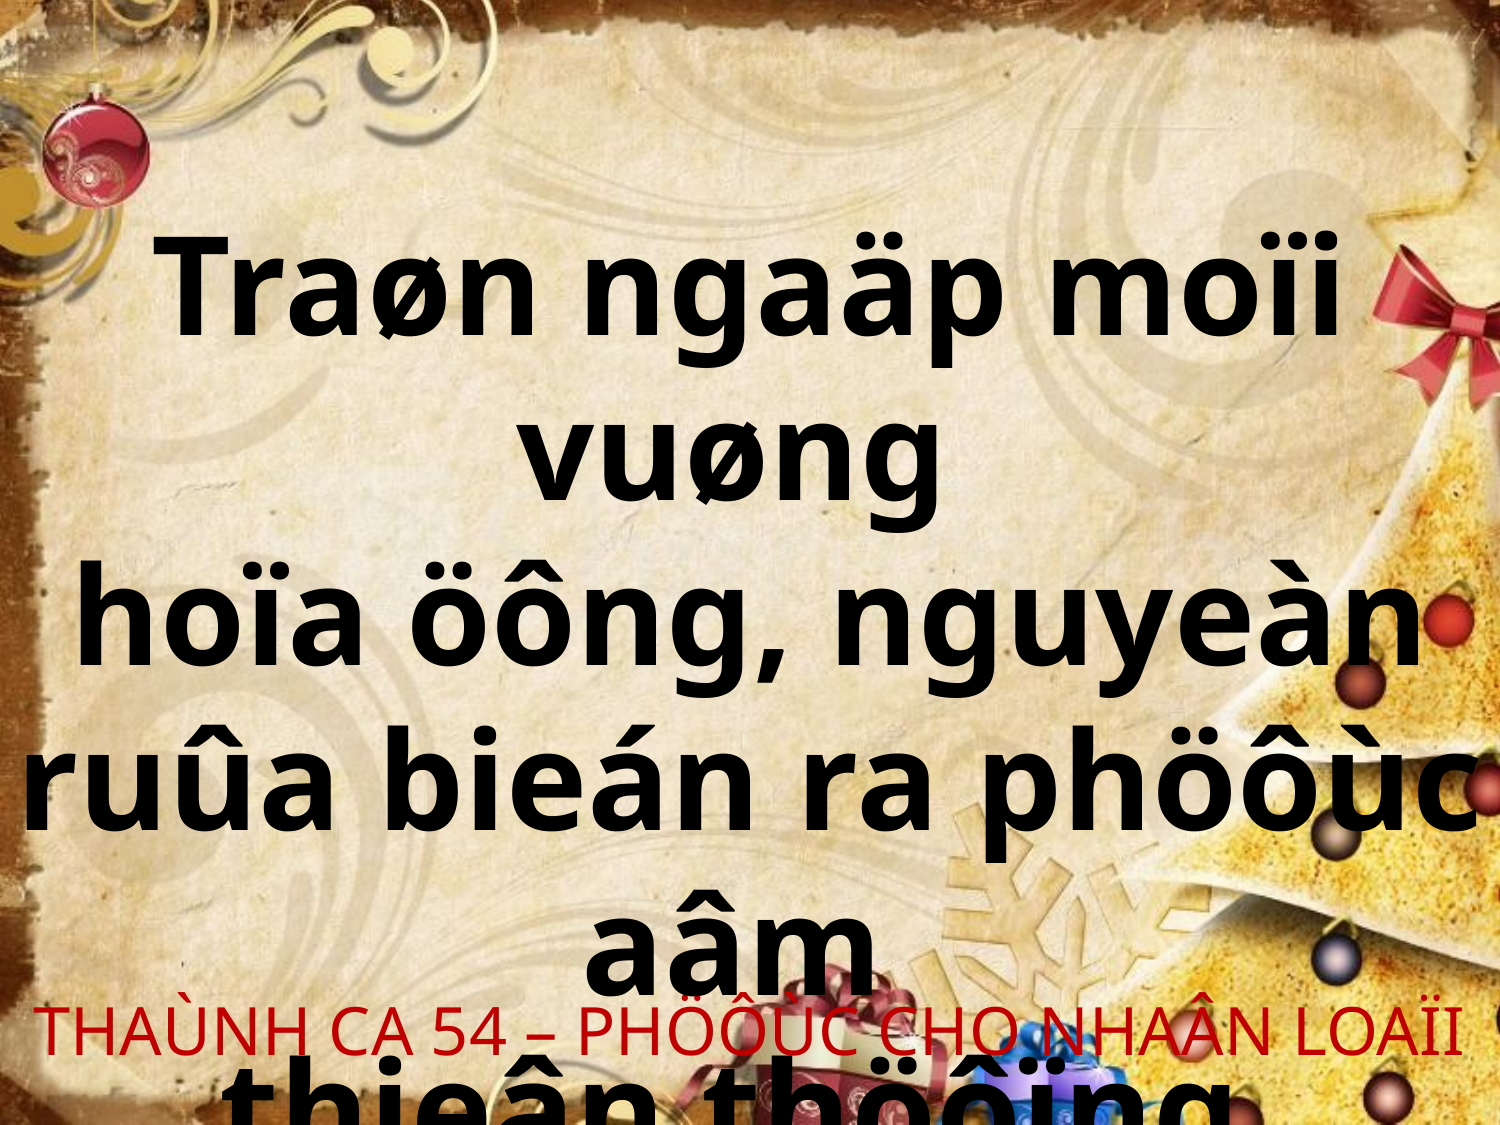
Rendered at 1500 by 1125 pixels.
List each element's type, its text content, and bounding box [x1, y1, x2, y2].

text_box Traøn ngaäp moïi vuøng hoïa öông, nguyeàn ruûa bieán ra phöôùc aâm thieân thöôïng. [0, 190, 1500, 1125]
picture [0, 0, 1500, 190]
